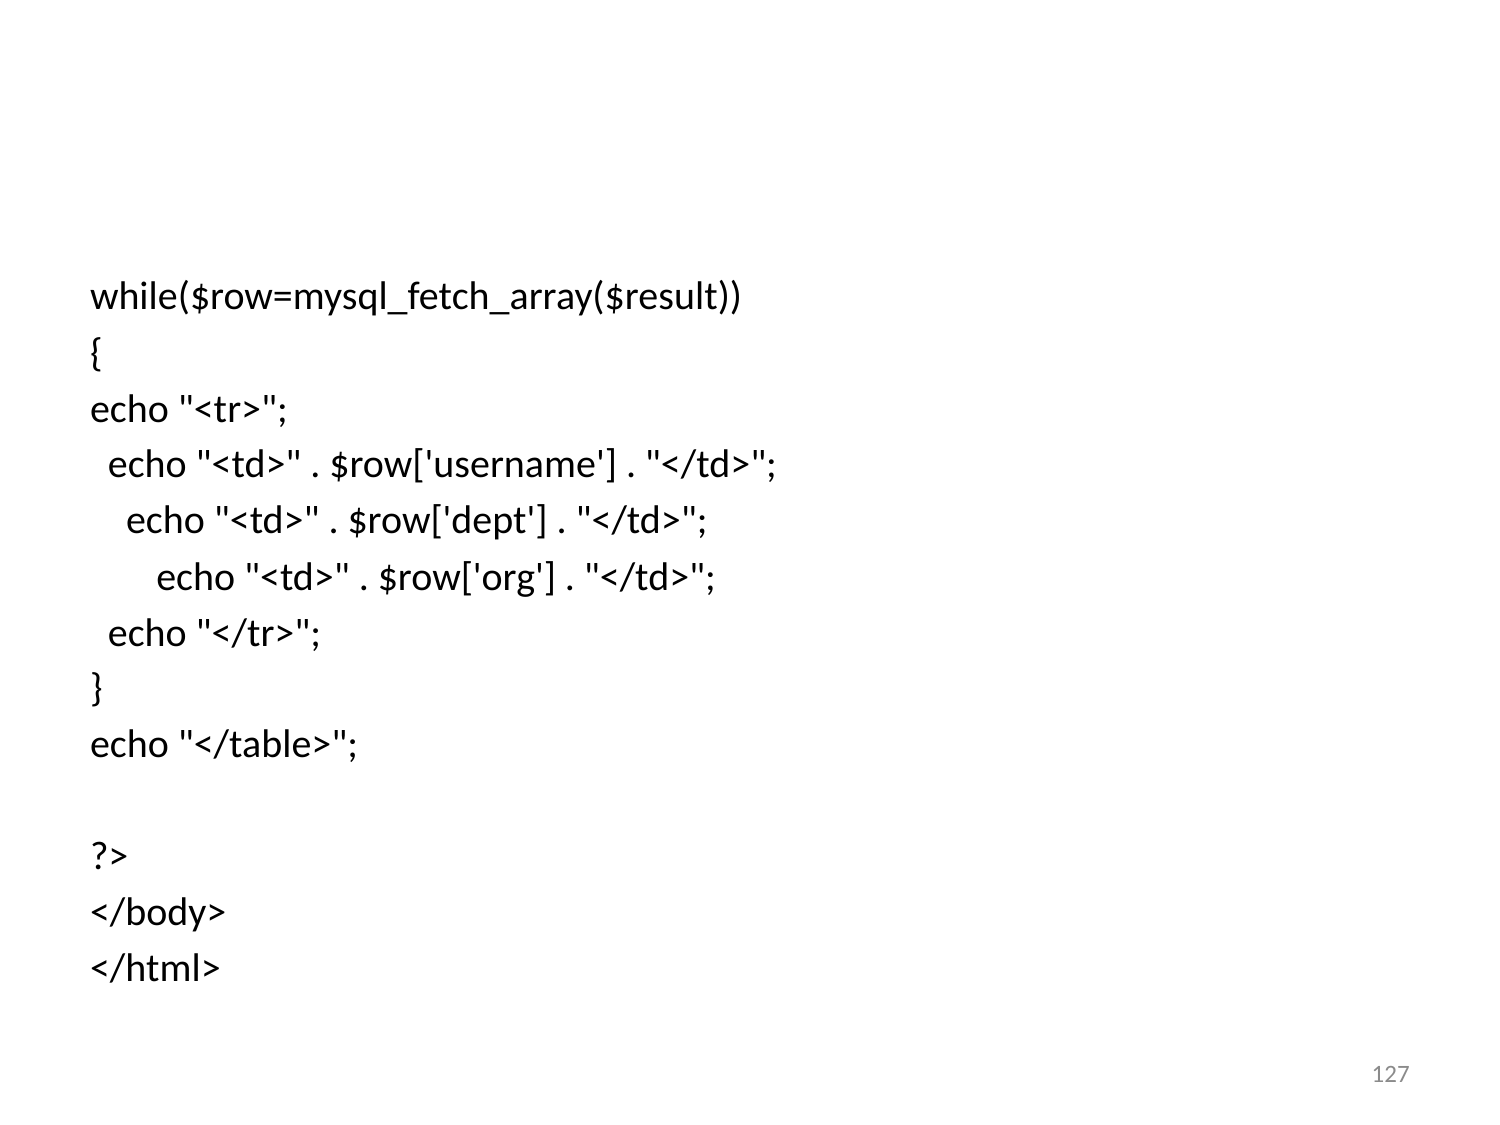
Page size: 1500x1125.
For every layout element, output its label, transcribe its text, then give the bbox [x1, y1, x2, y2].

slide_number 127 [1074, 1042, 1425, 1103]
list while($row=mysql_fetch_array($result)) { echo "<tr>"; echo "<td>" . $row['username'] . "</td>"; echo "<td>" . $row['dept'] . "</td>"; echo "<td>" . $row['org'] . "</td>"; echo "</tr>"; } echo "</table>"; ?> </body> </html> [75, 262, 1425, 1005]
